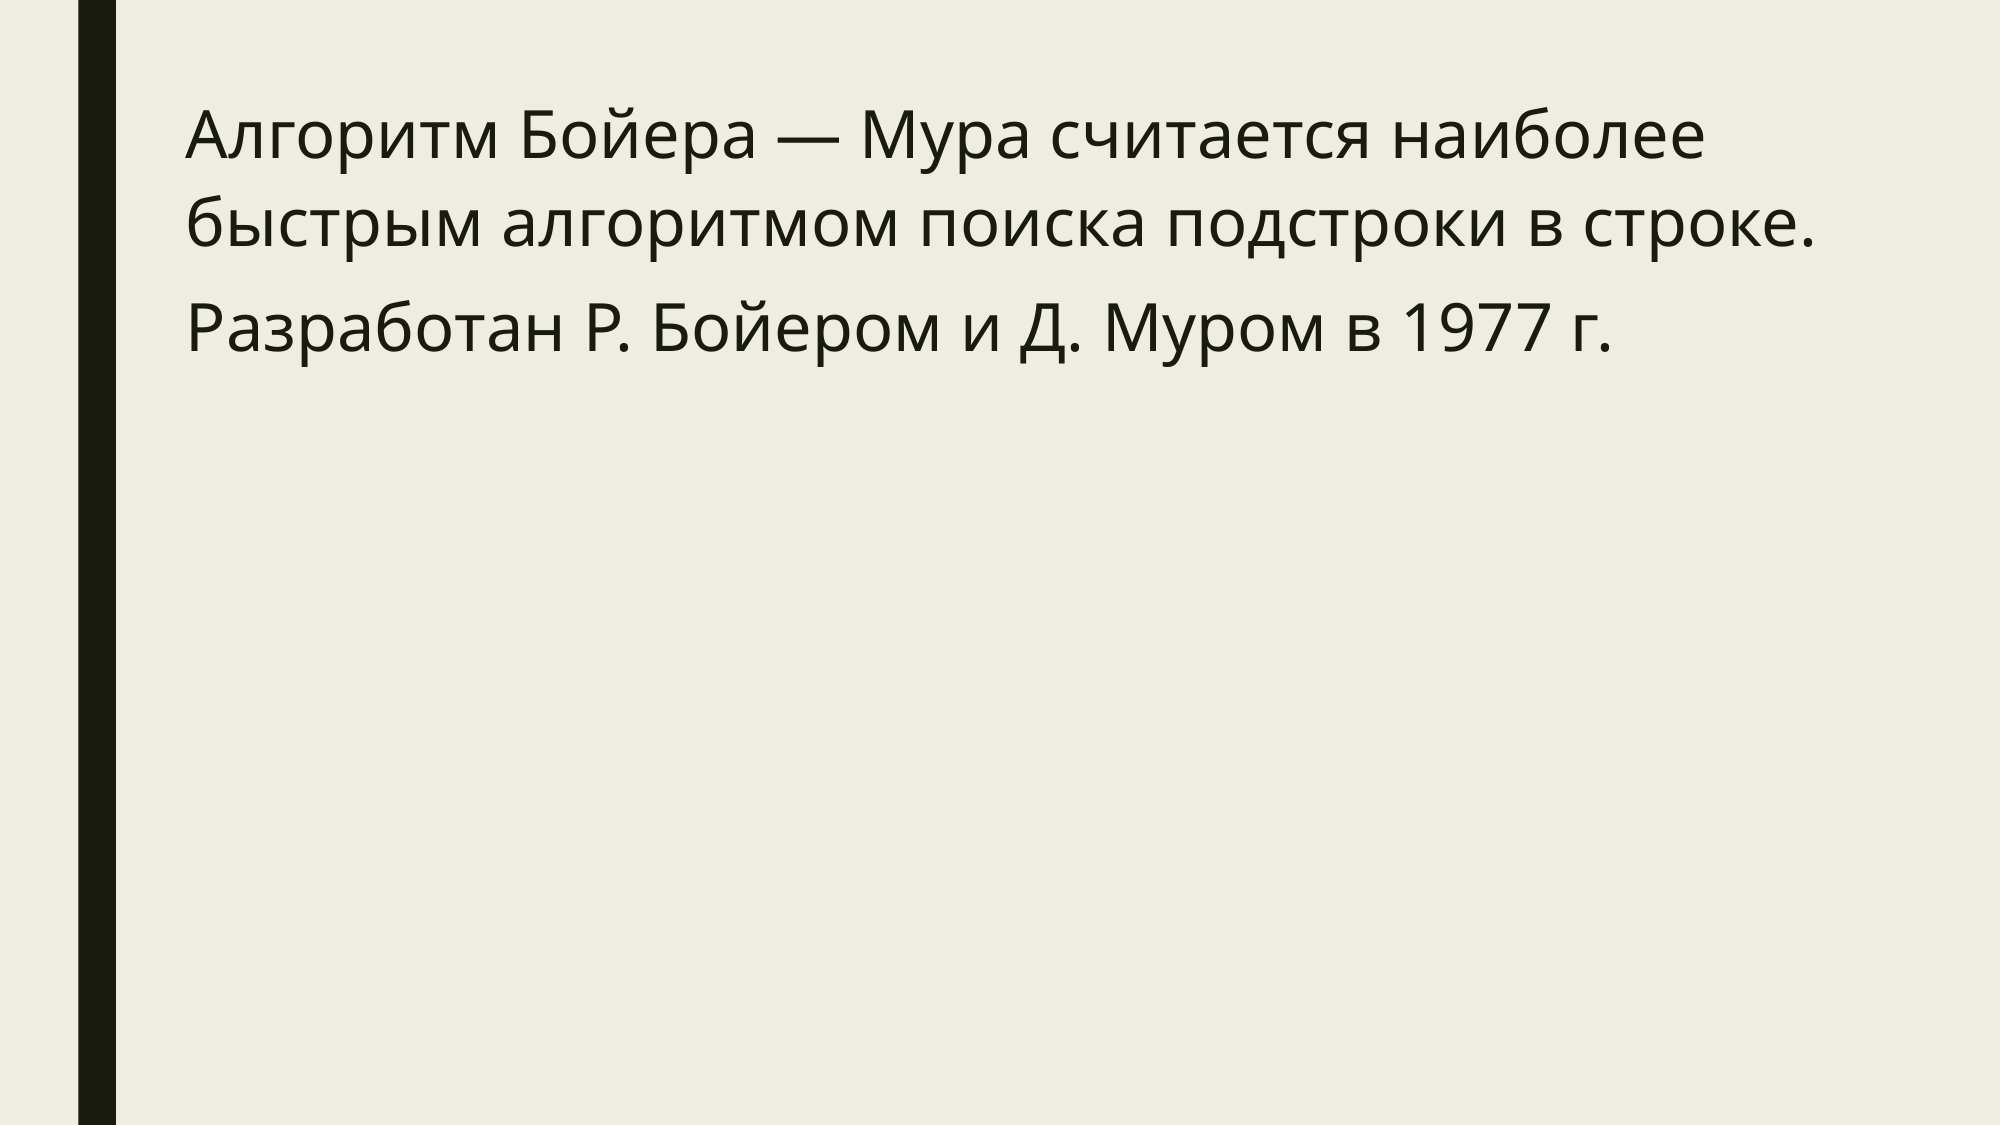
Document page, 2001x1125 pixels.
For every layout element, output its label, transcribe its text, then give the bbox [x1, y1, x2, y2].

list Алгоритм Бойера — Мура считается наиболее быстрым алгоритмом поиска подстроки в строке. Разработан Р. Бойером и Д. Муром в 1977 г. [170, 76, 1939, 414]
